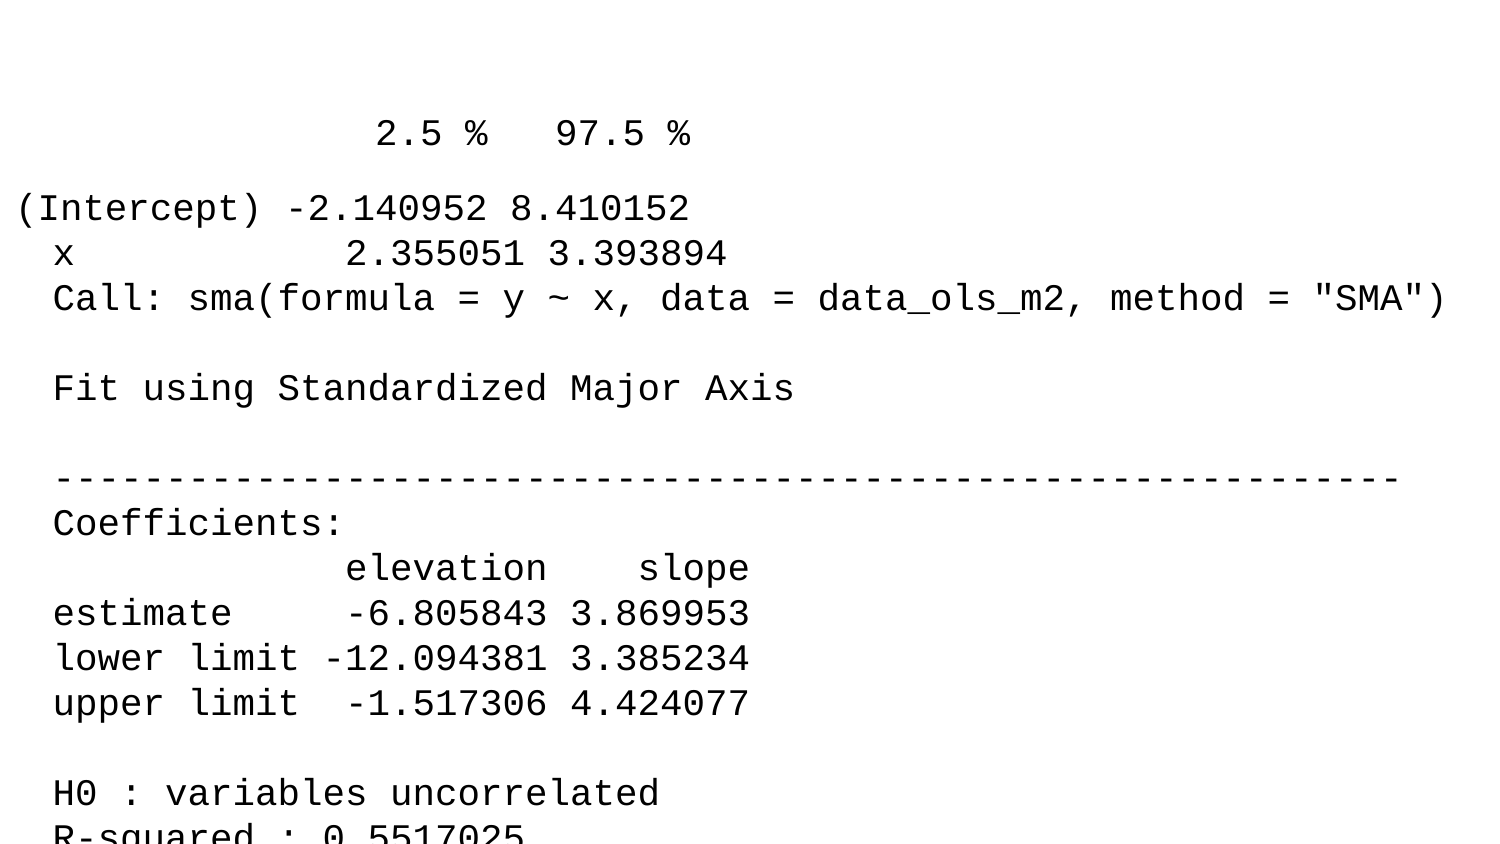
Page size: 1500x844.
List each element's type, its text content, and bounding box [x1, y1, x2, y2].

list 2.5 % 97.5 % (Intercept) -2.140952 8.410152 x 2.355051 3.393894 Call: sma(formula = y ~ x, data = data_ols_m2, method = "SMA") Fit using Standardized Major Axis ------------------------------------------------------------ Coefficients: elevation slope estimate -6.805843 3.869953 lower limit -12.094381 3.385234 upper limit -1.517306 4.424077 H0 : variables uncorrelated R-squared : 0.5517025 P-value : < 2.22e-16 Call: sma(formula = y ~ x, data = data_ols_m2, method = "MA") Fit using Major Axis ------------------------------------------------------------ Coefficients: elevation slope estimate -18.688419 5.059928 lower limit -27.905282 4.280260 upper limit -9.471556 6.168337 H0 : variables uncorrelated R-squared : 0.5517025 P-value : < 2.22e-16 [0, 100, 1492, 743]
